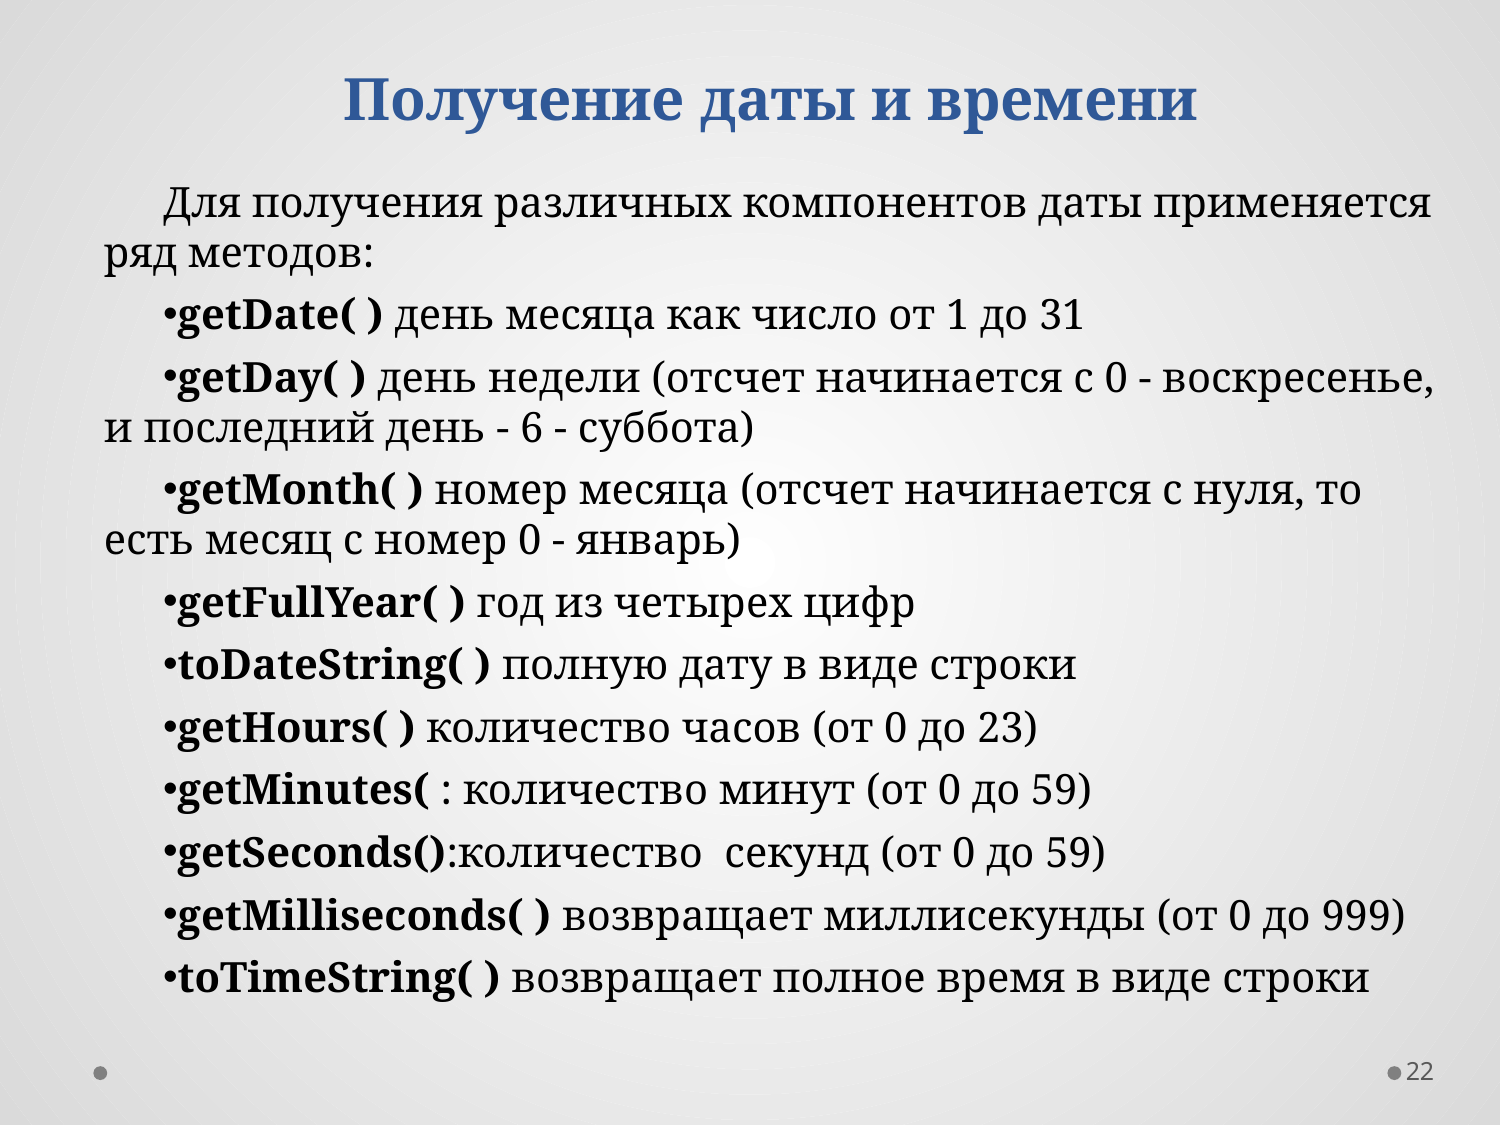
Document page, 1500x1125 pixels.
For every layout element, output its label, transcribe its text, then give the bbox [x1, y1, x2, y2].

slide_number 22 [1401, 1042, 1494, 1103]
text_box Получение даты и времени [118, 54, 1424, 140]
text_box Для получения различных компонентов даты применяется ряд методов: getDate( ) день месяца как число от 1 до 31 getDay( ) день недели (отсчет начинается с 0 - воскресенье, и последний день - 6 - суббота) getMonth( ) номер месяца (отсчет начинается с нуля, то есть месяц с номер 0 - январь) getFullYear( ) год из четырех цифр toDateString( ) полную дату в виде строки getHours( ) количество часов (от 0 до 23) getMinutes( : количество минут (от 0 до 59) getSeconds():количество секунд (от 0 до 59) getMilliseconds( ) возвращает миллисекунды (от 0 до 999) toTimeString( ) возвращает полное время в виде строки [89, 167, 1453, 1009]
